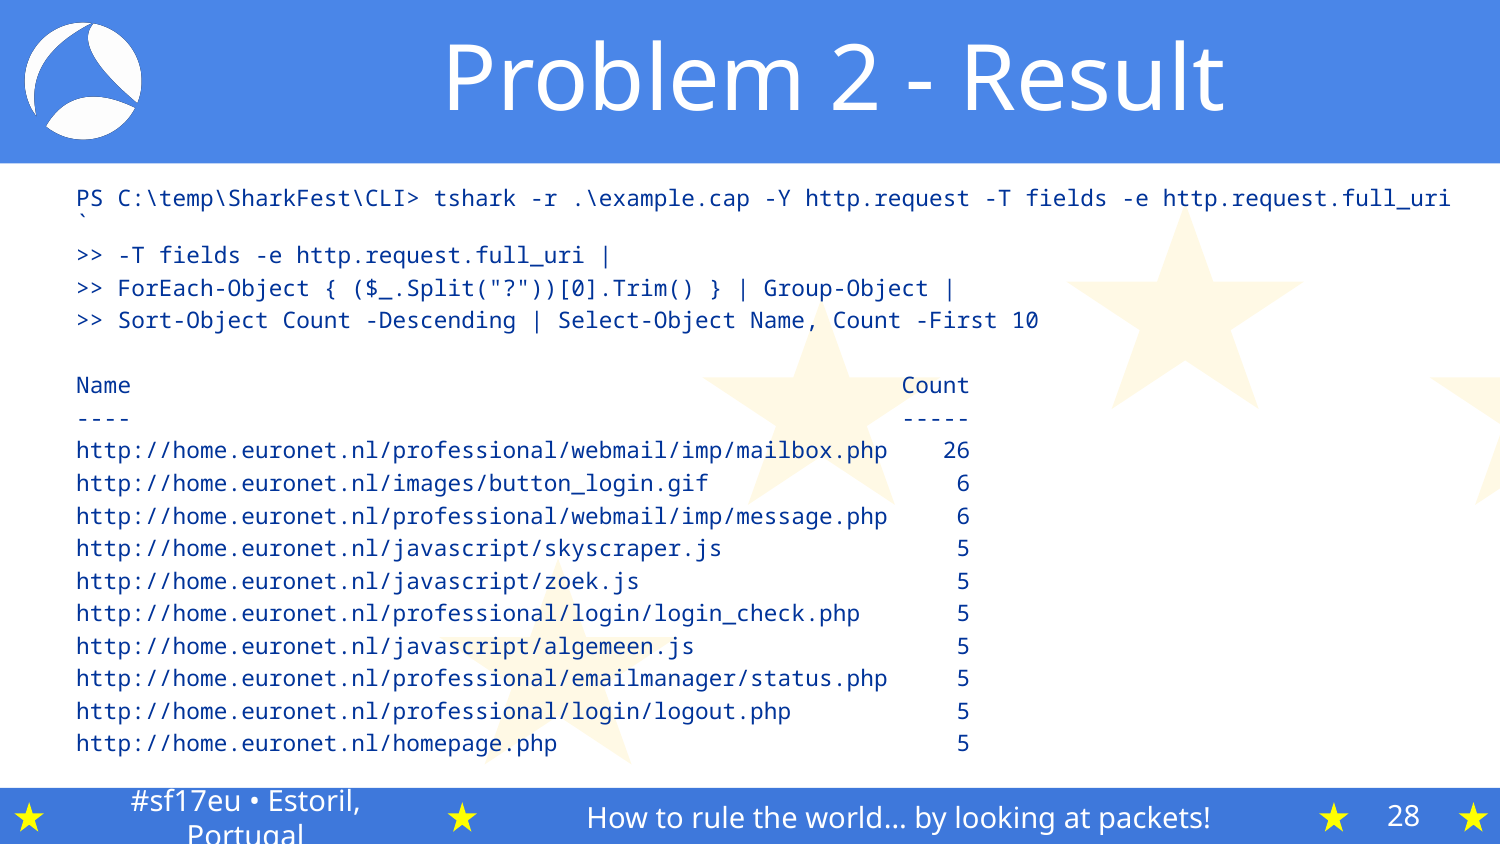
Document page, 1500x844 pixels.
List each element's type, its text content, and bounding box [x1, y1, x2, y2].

list PS C:\temp\SharkFest\CLI> tshark -r .\example.cap -Y http.request -T fields -e http.request.full_uri ` >> -T fields -e http.request.full_uri | >> ForEach-Object { ($_.Split("?"))[0].Trim() } | Group-Object | >> Sort-Object Count -Descending | Select-Object Name, Count -First 10 Name Count ---- ----- http://home.euronet.nl/professional/webmail/imp/mailbox.php 26 http://home.euronet.nl/images/button_login.gif 6 http://home.euronet.nl/professional/webmail/imp/message.php 6 http://home.euronet.nl/javascript/skyscraper.js 5 http://home.euronet.nl/javascript/zoek.js 5 http://home.euronet.nl/professional/login/login_check.php 5 http://home.euronet.nl/javascript/algemeen.js 5 http://home.euronet.nl/professional/emailmanager/status.php 5 http://home.euronet.nl/professional/login/logout.php 5 http://home.euronet.nl/homepage.php 5 [61, 179, 1481, 779]
title Problem 2 - Result [166, 0, 1500, 161]
picture [24, 22, 142, 140]
